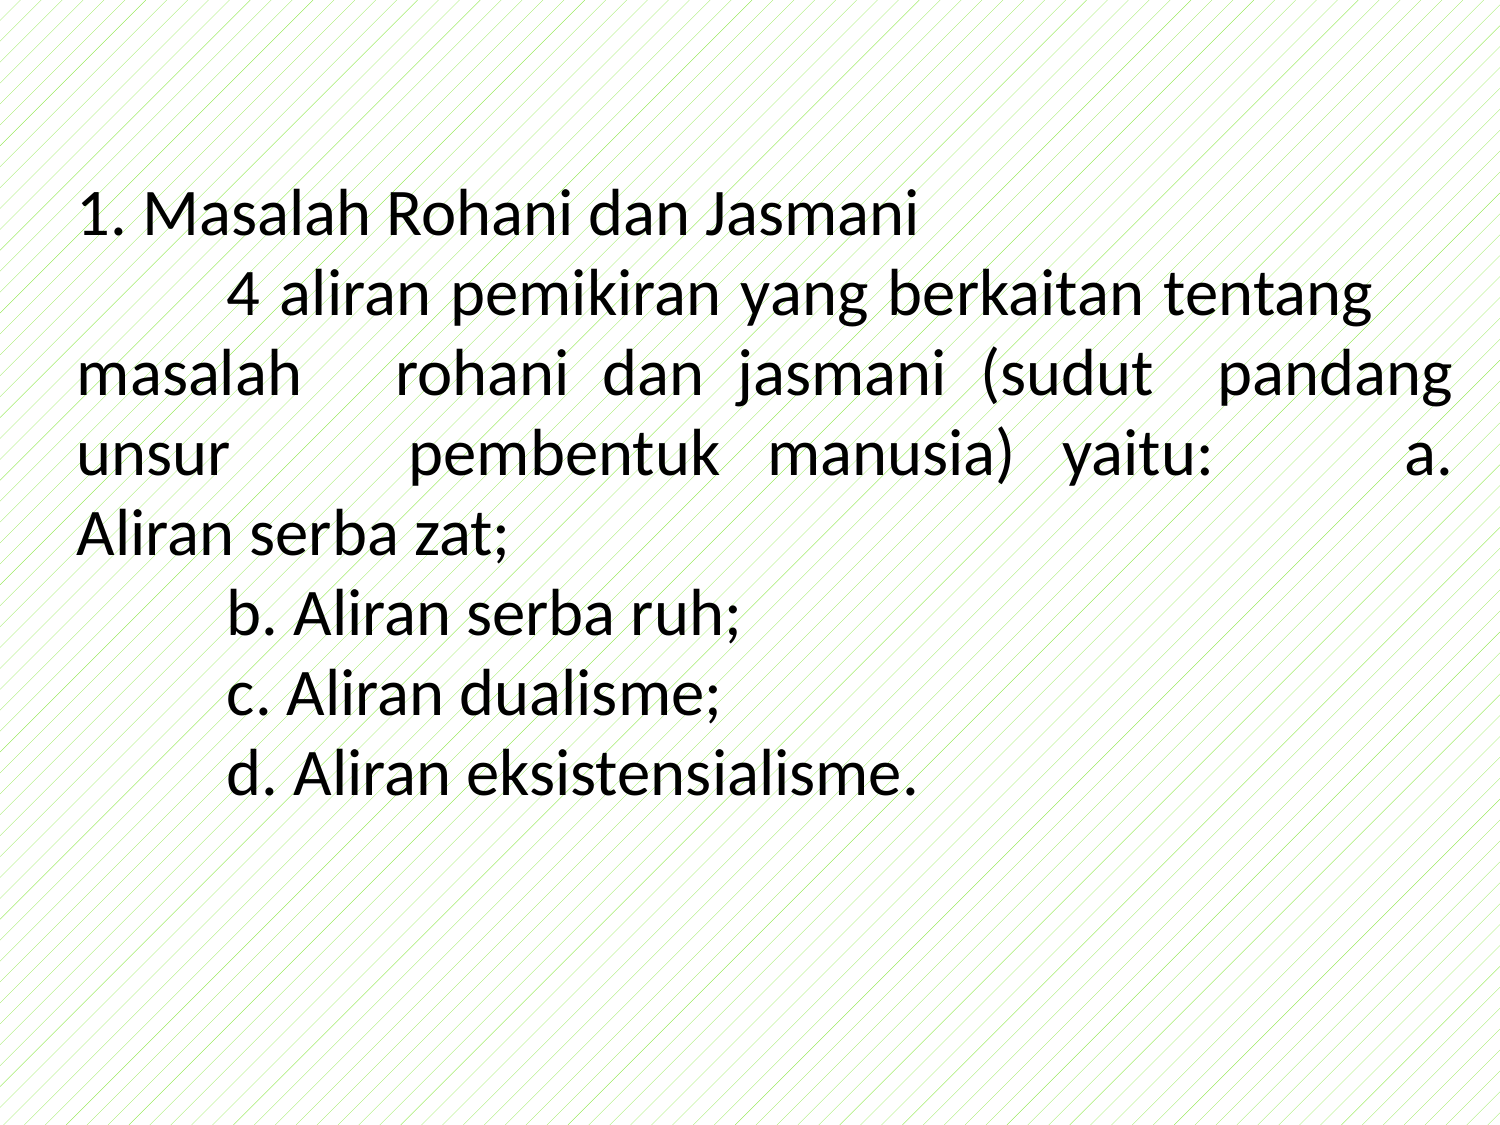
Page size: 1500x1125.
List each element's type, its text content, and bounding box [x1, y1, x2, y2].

text_box 1. Masalah Rohani dan Jasmani 4 aliran pemikiran yang berkaitan tentang masalah rohani dan jasmani (sudut pandang unsur pembentuk manusia) yaitu: a. Aliran serba zat; b. Aliran serba ruh; c. Aliran dualisme; d. Aliran eksistensialisme. [62, 161, 1468, 896]
